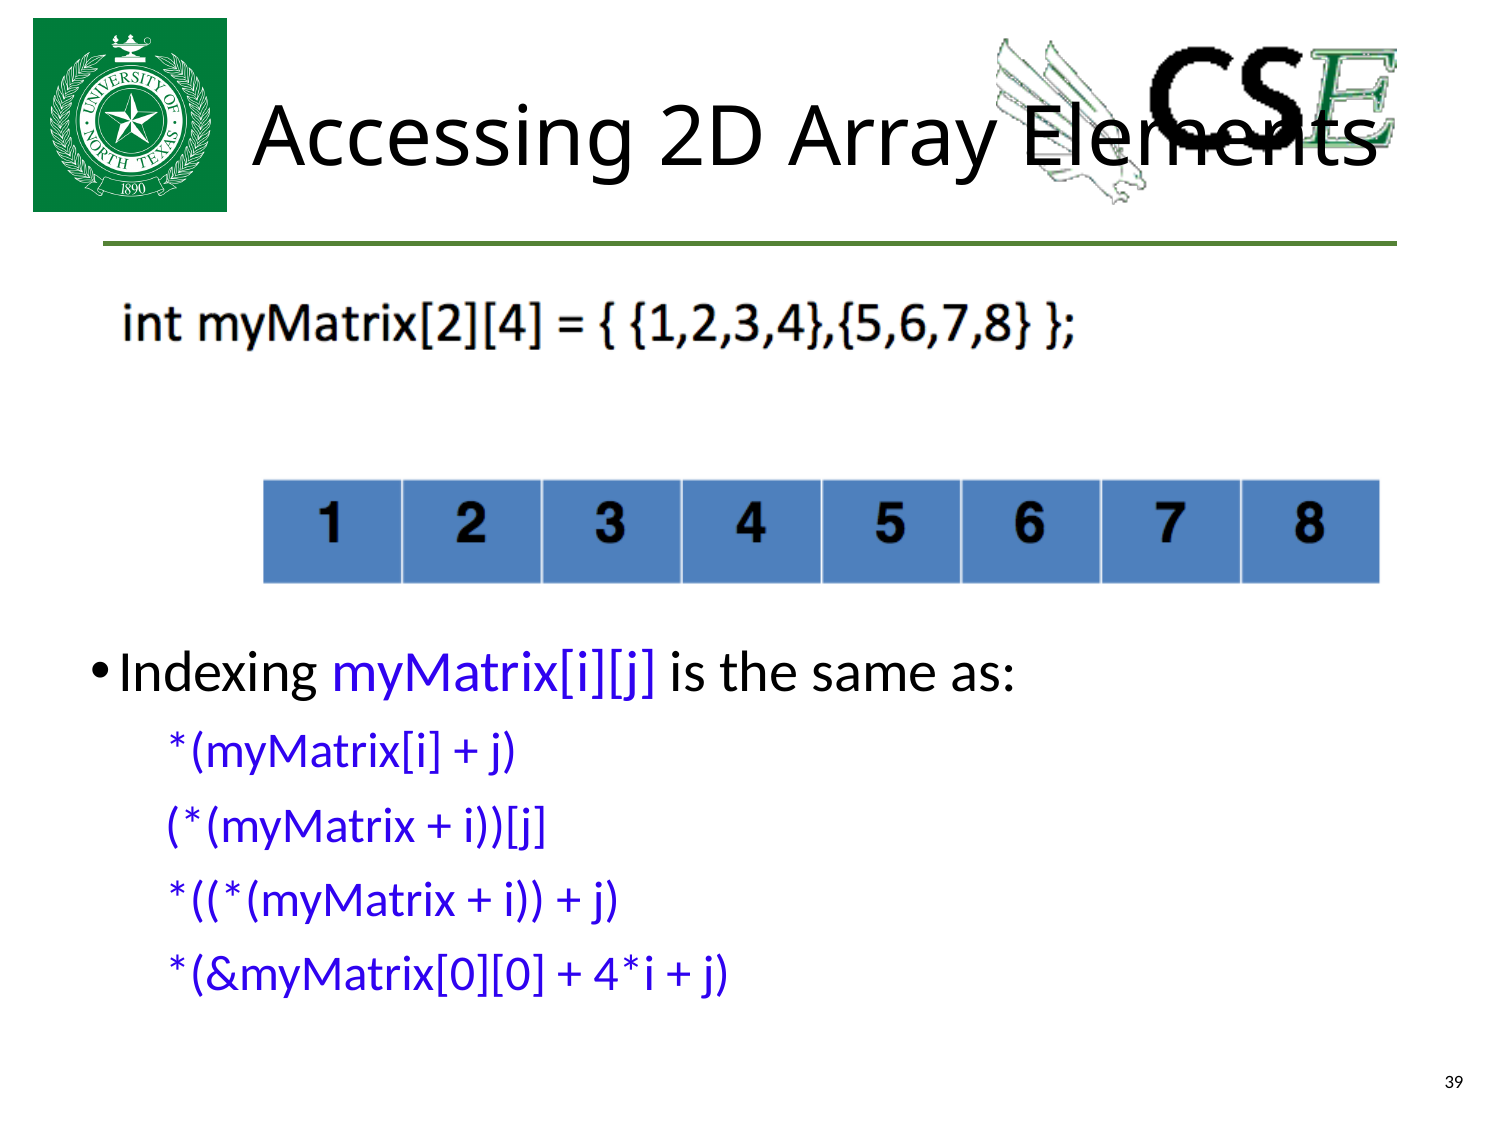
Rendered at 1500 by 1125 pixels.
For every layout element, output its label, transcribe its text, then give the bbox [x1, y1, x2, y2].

picture [996, 37, 1397, 45]
slide_number 39 [1418, 1051, 1479, 1112]
picture [114, 297, 1387, 594]
list Indexing myMatrix[i][j] is the same as: *(myMatrix[i] + j) (*(myMatrix + i))[j] *((*(myMatrix + i)) + j) *(&myMatrix[0][0] + 4*i + j) [75, 262, 1425, 1052]
title Accessing 2D Array Elements [237, 45, 1425, 233]
picture [33, 18, 227, 212]
